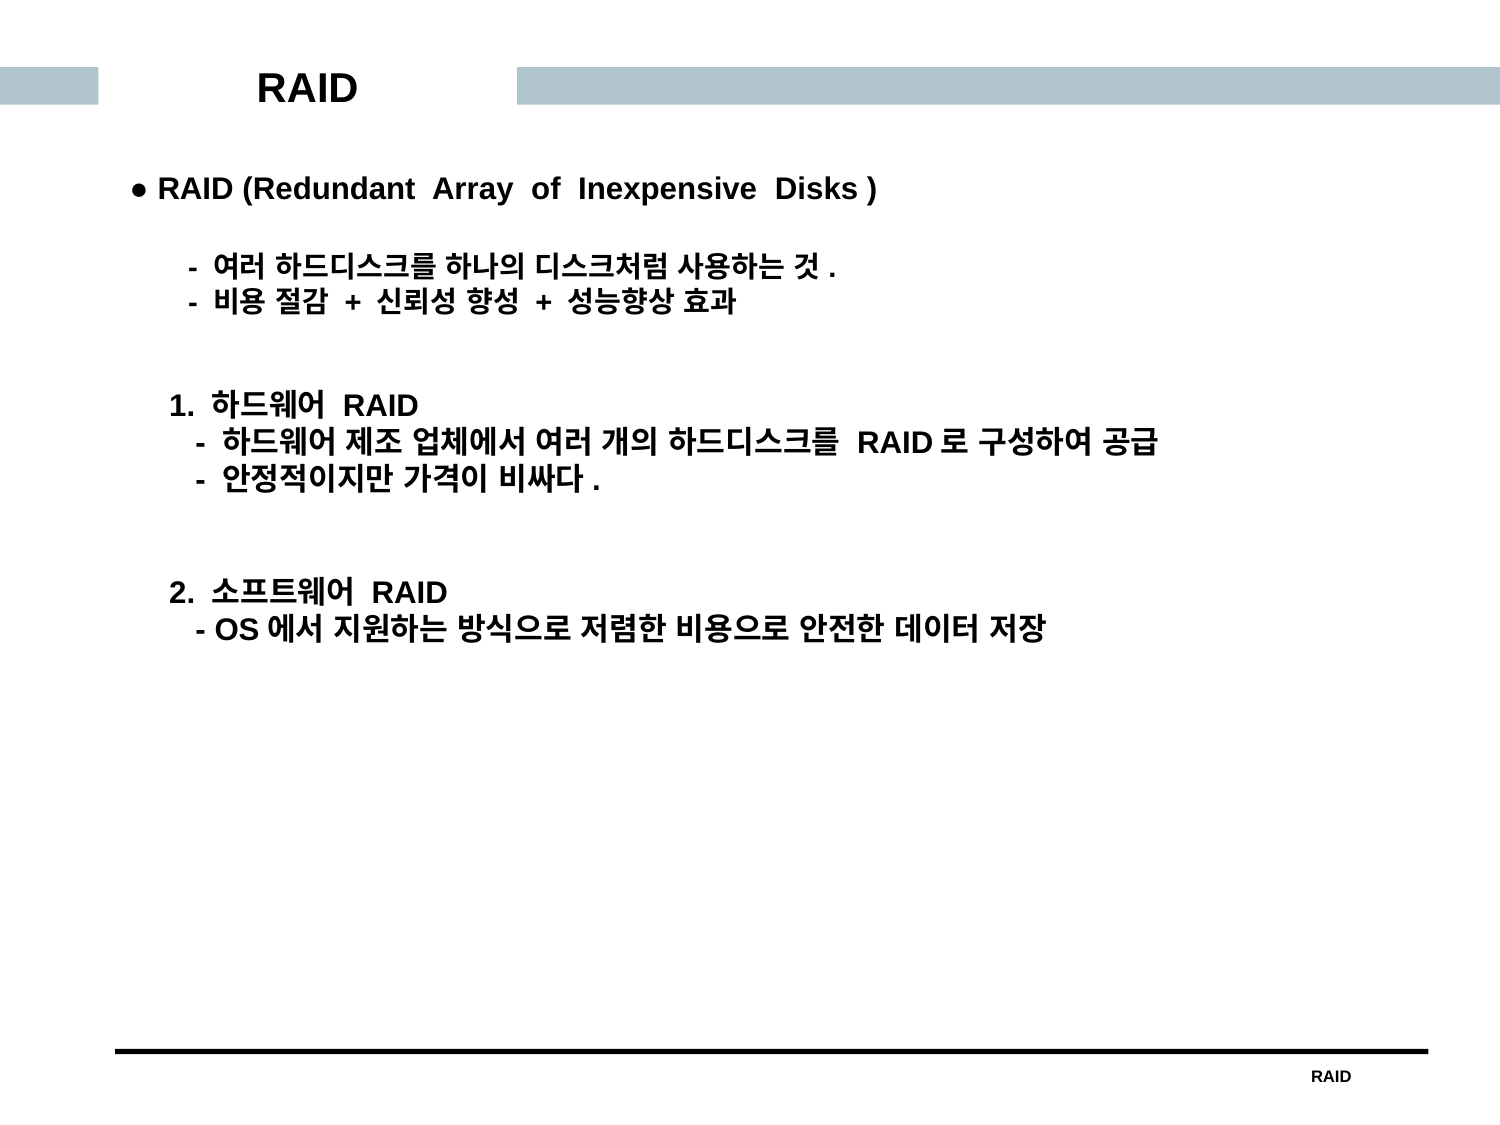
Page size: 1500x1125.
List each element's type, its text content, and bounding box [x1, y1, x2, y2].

text_box [0, 65, 100, 107]
text_box RAID [112, 54, 503, 118]
text_box [515, 65, 1500, 107]
text_box ● RAID (Redundant Array of Inexpensive Disks ) [114, 160, 894, 213]
text_box - 여러 하드디스크를 하나의 디스크처럼 사용하는 것. - 비용 절감 + 신뢰성 향성 + 성능향상 효과 [173, 241, 852, 326]
text_box 1. 하드웨어 RAID - 하드웨어 제조 업체에서 여러 개의 하드디스크를 RAID로 구성하여 공급 - 안정적이지만 가격이 비싸다. 2. 소프트웨어 RAID - OS에서 지원하는 방식으로 저렴한 비용으로 안전한 데이터 저장 [154, 377, 1175, 655]
text_box RAID [1234, 1058, 1429, 1094]
text_box [113, 1047, 1430, 1056]
